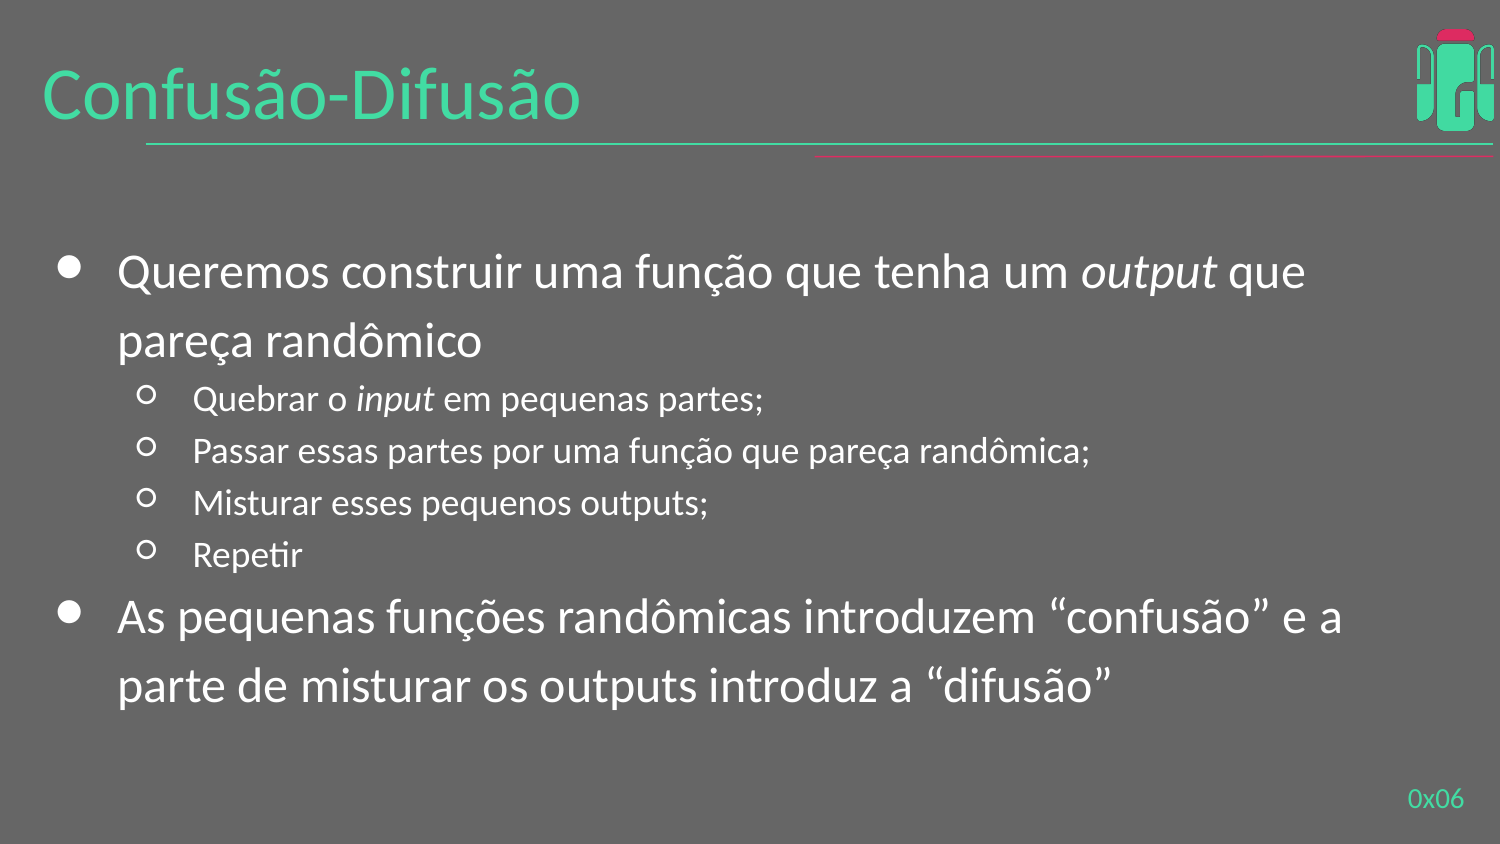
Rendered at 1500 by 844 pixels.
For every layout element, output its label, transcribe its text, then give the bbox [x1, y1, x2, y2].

list Queremos construir uma função que tenha um output que pareça randômico Quebrar o input em pequenas partes; Passar essas partes por uma função que pareça randômica; Misturar esses pequenos outputs; Repetir As pequenas funções randômicas introduzem “confusão” e a parte de misturar os outputs introduz a “difusão” [27, 214, 1418, 814]
picture [1417, 29, 1494, 131]
slide_number 0x0‹#› [1389, 764, 1480, 830]
title Confusão-Difusão [27, 29, 1374, 131]
